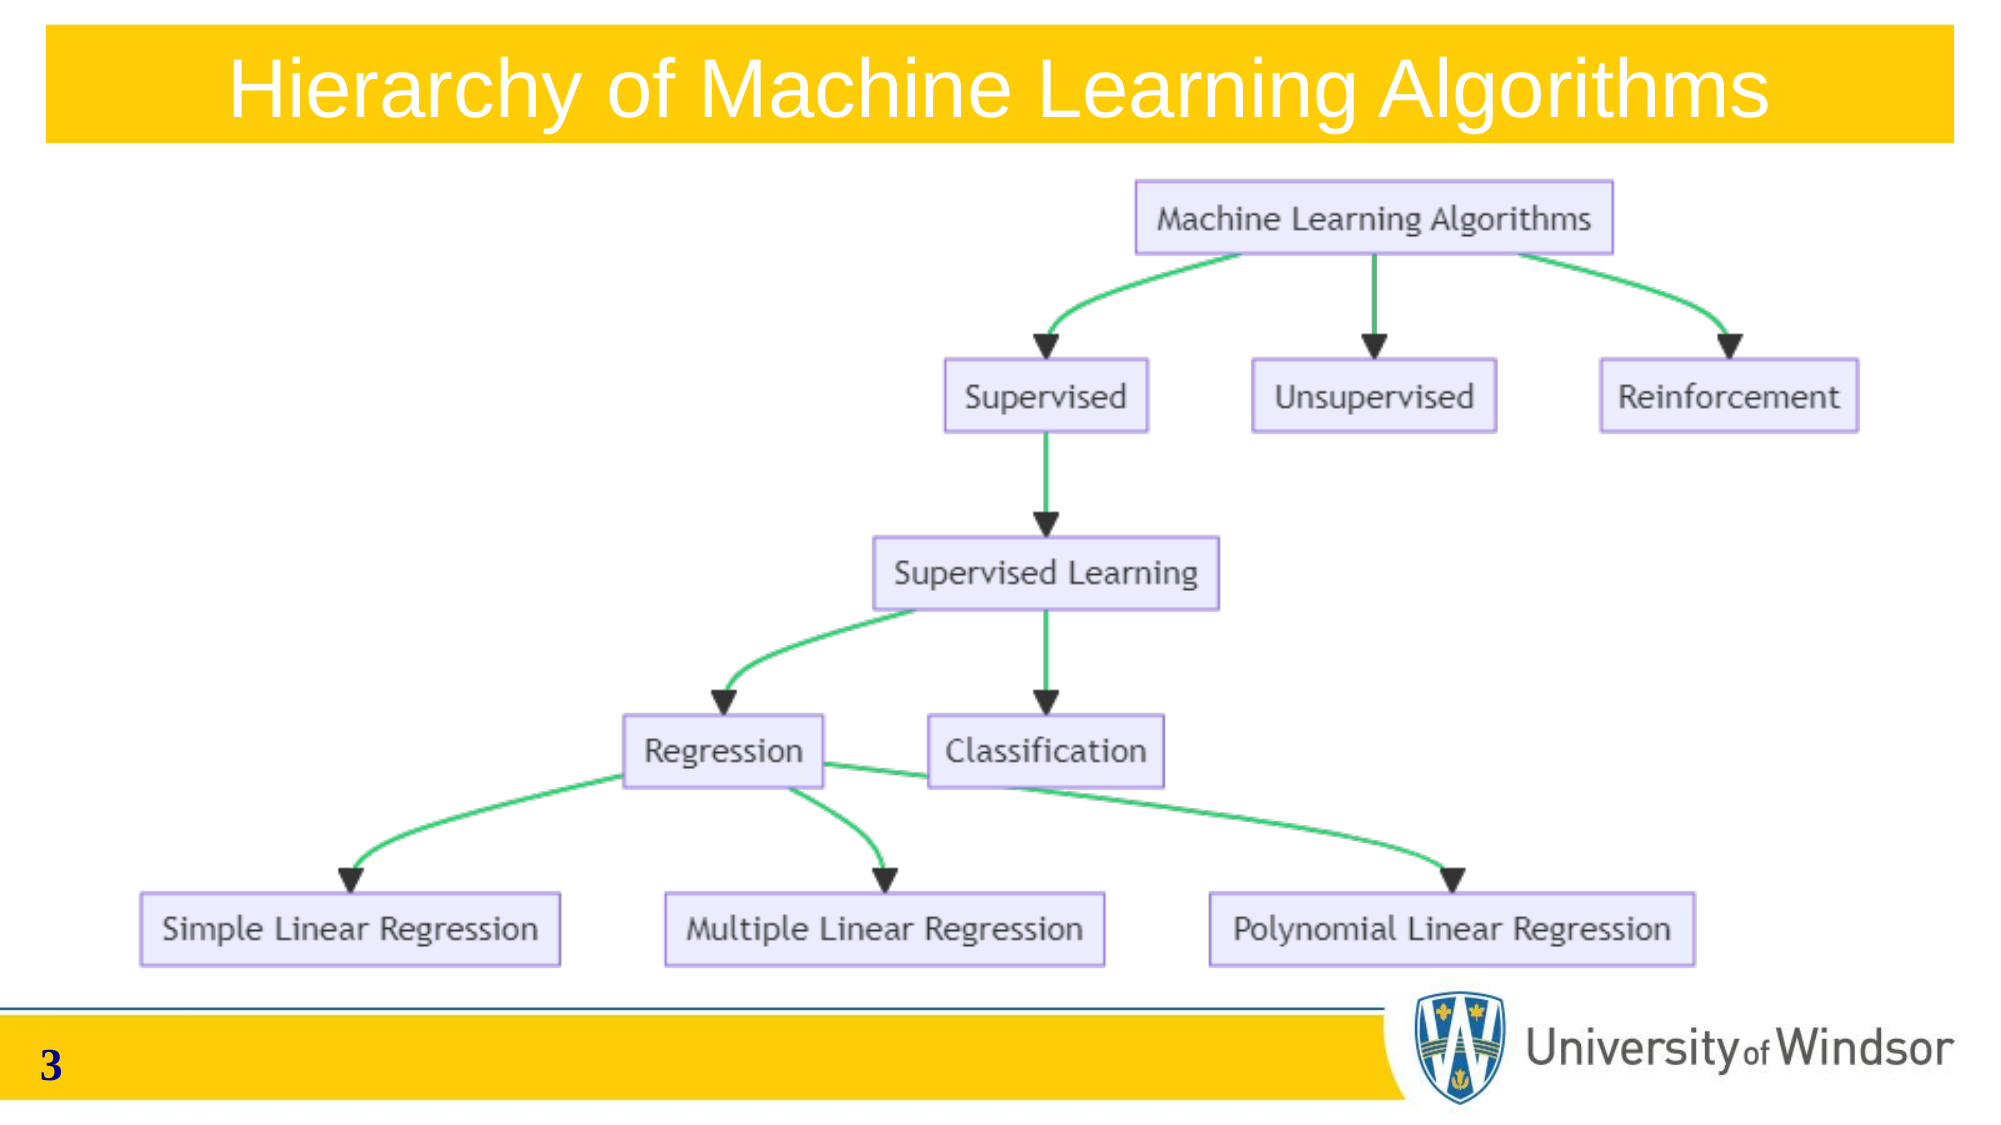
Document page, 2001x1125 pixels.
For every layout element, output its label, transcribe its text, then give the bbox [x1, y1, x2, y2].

slide_number ‹#› [24, 1027, 80, 1087]
text_box Hierarchy of Machine Learning Algorithms [45, 24, 1955, 143]
picture [0, 165, 2000, 1125]
